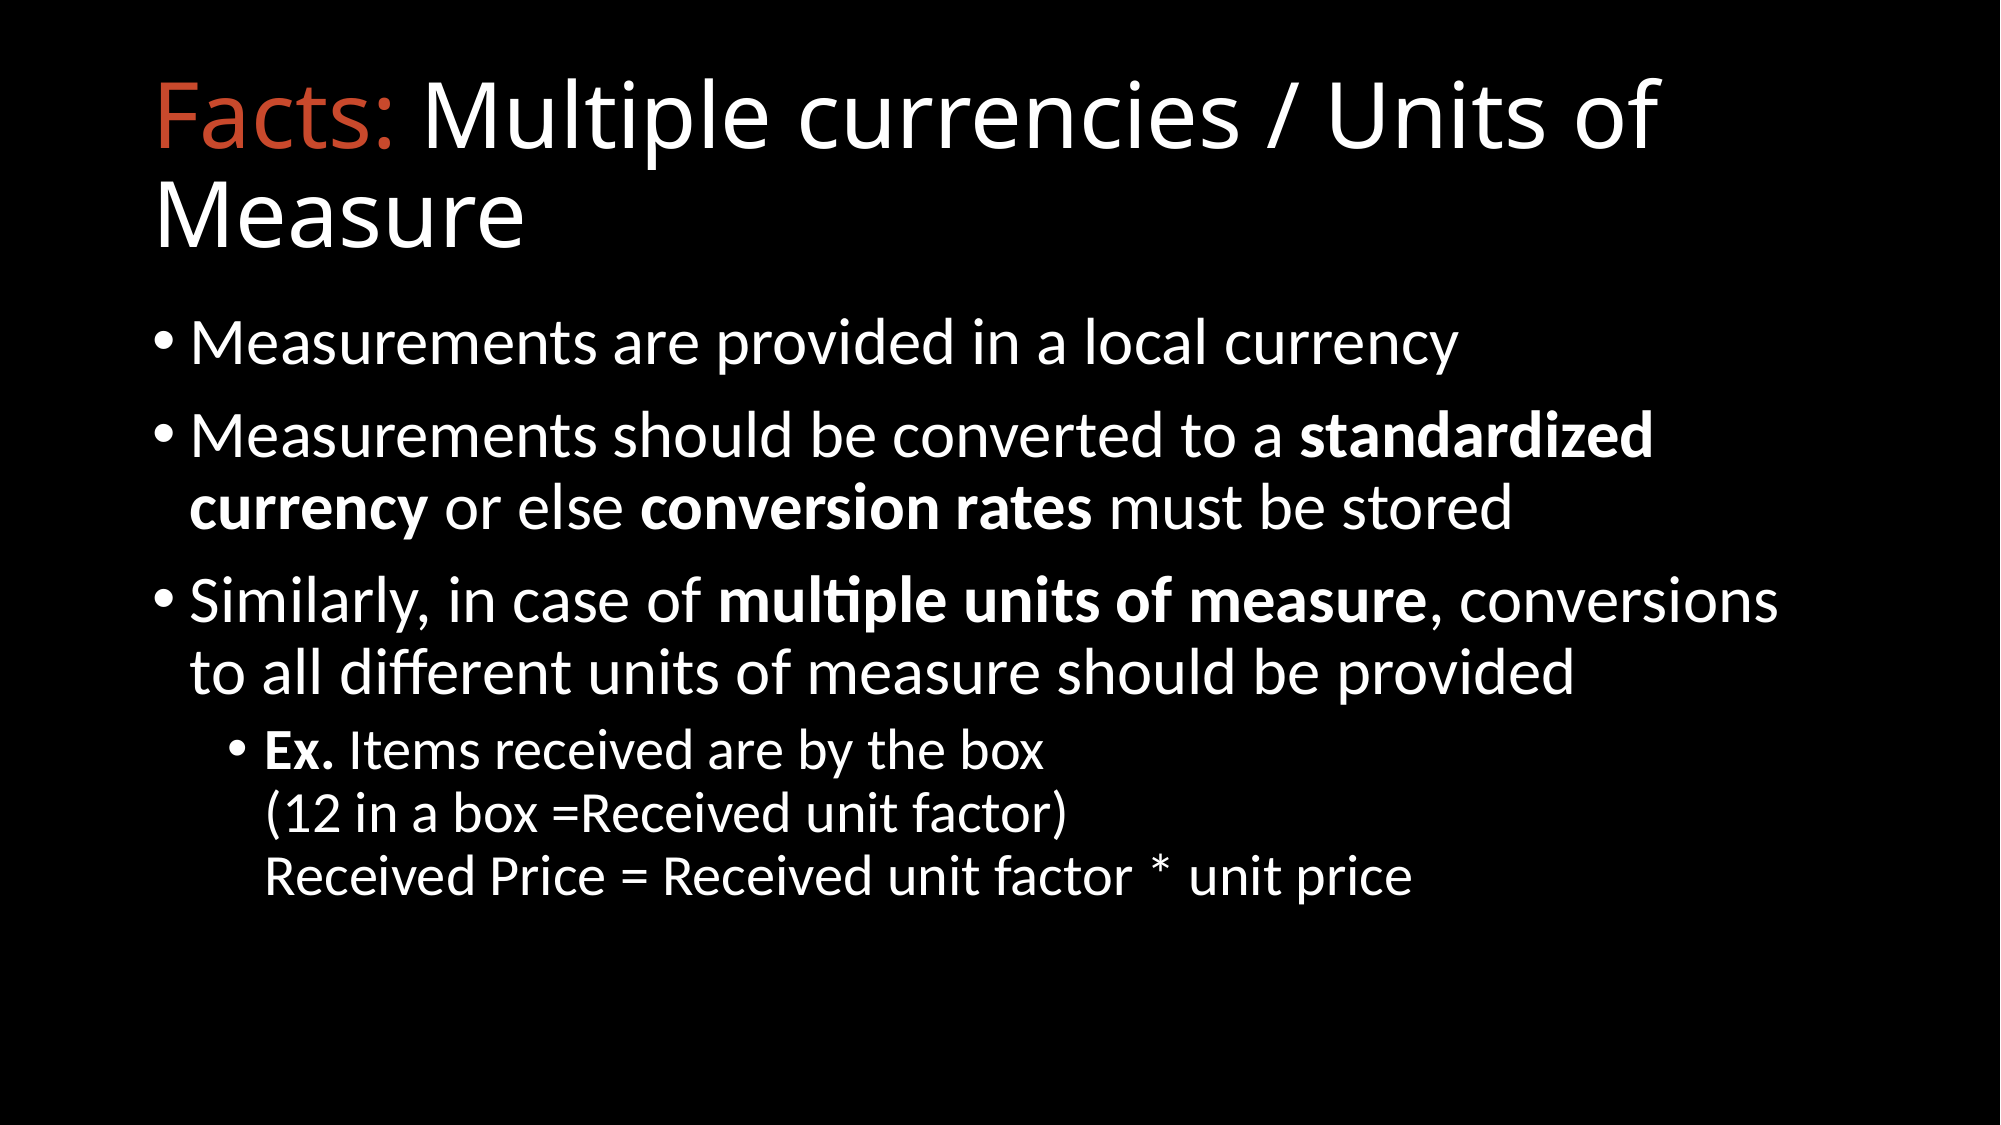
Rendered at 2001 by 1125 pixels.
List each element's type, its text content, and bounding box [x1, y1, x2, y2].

list Measurements are provided in a local currency Measurements should be converted to a standardized currency or else conversion rates must be stored Similarly, in case of multiple units of measure, conversions to all different units of measure should be provided Ex. Items received are by the box (12 in a box =Received unit factor) Received Price = Received unit factor * unit price [137, 299, 1863, 1014]
title Facts: Multiple currencies / Units of Measure [137, 59, 1863, 278]
